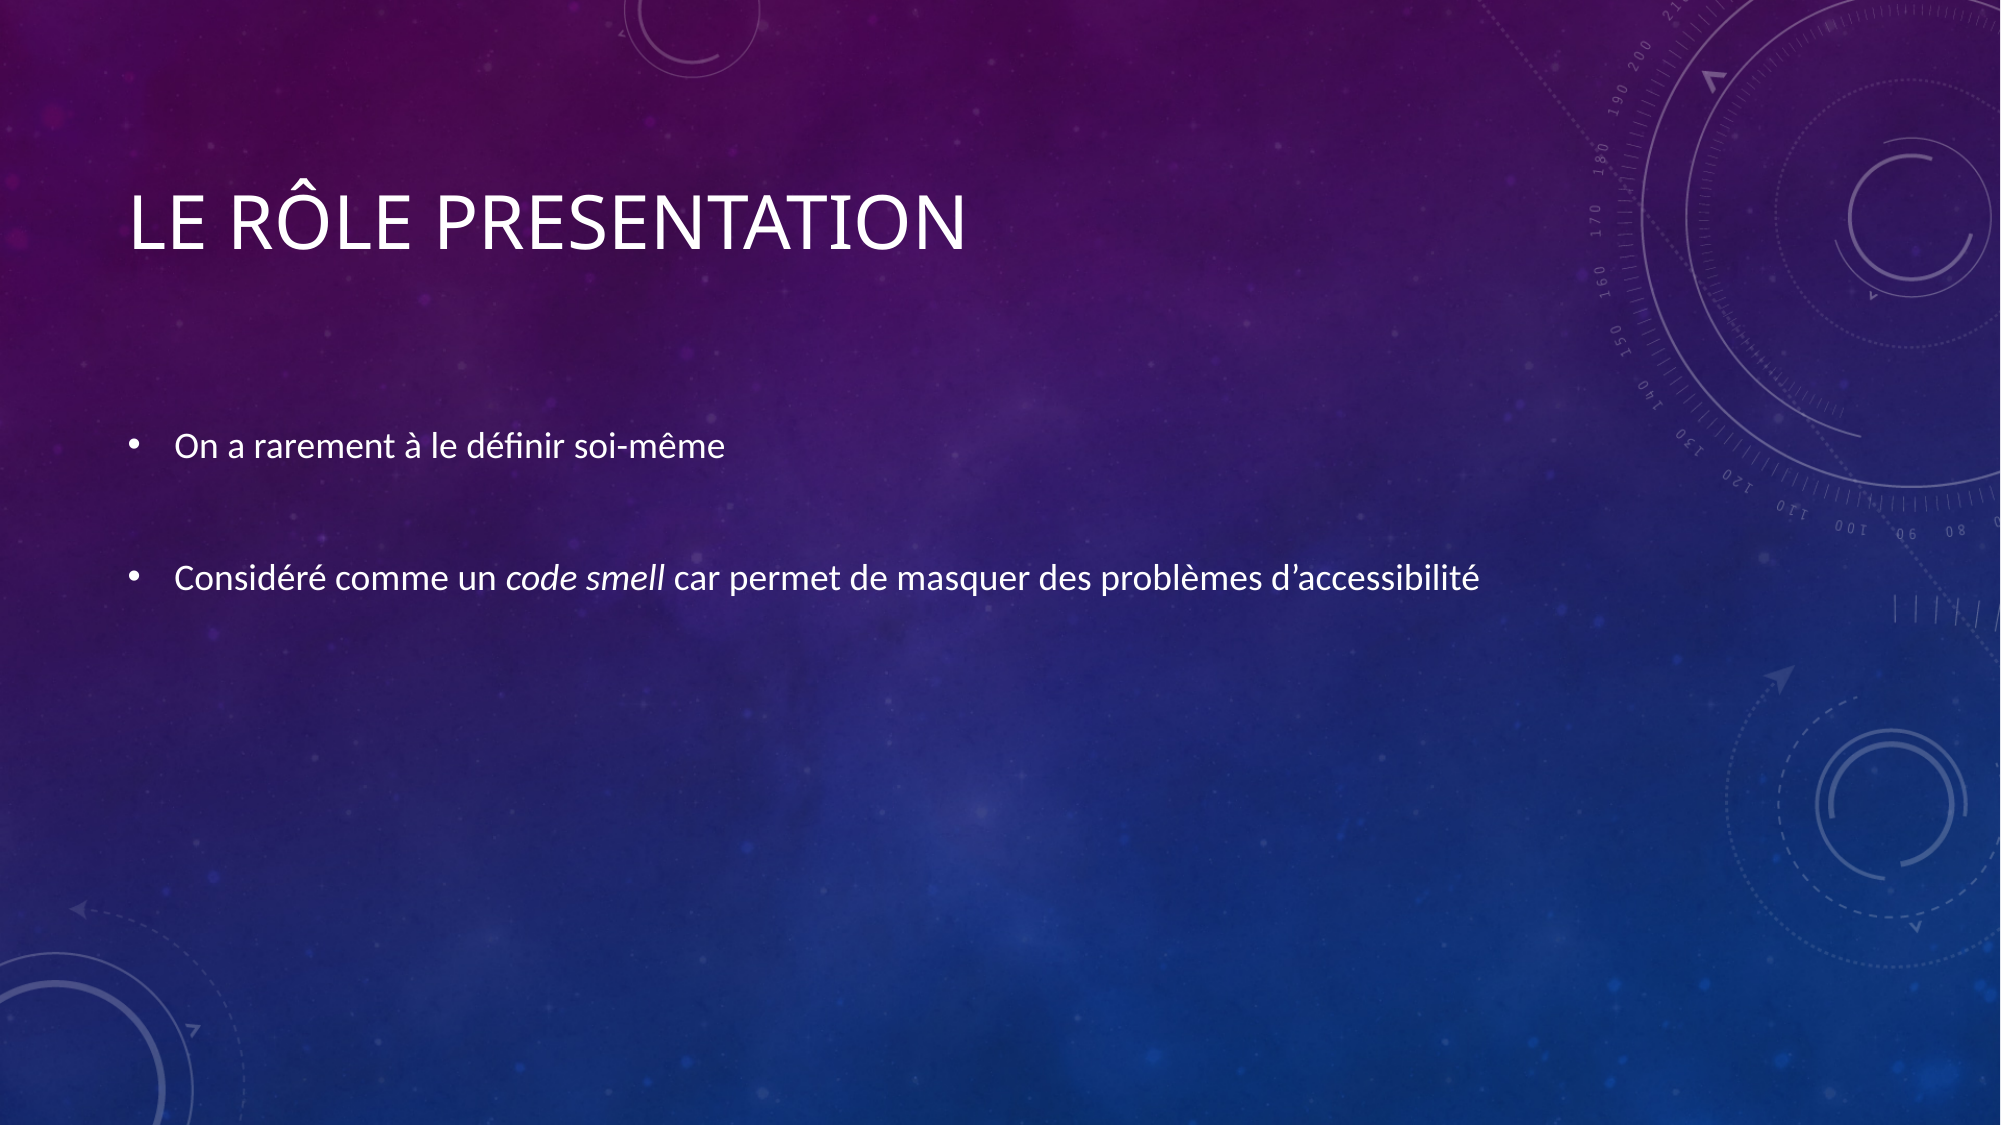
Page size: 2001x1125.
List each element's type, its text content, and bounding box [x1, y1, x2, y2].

picture [0, 0, 2001, 1125]
list On a rarement à le définir soi-même Considéré comme un code smell car permet de masquer des problèmes d’accessibilité [112, 351, 1775, 950]
title Le rôle presentation [112, 99, 1775, 339]
